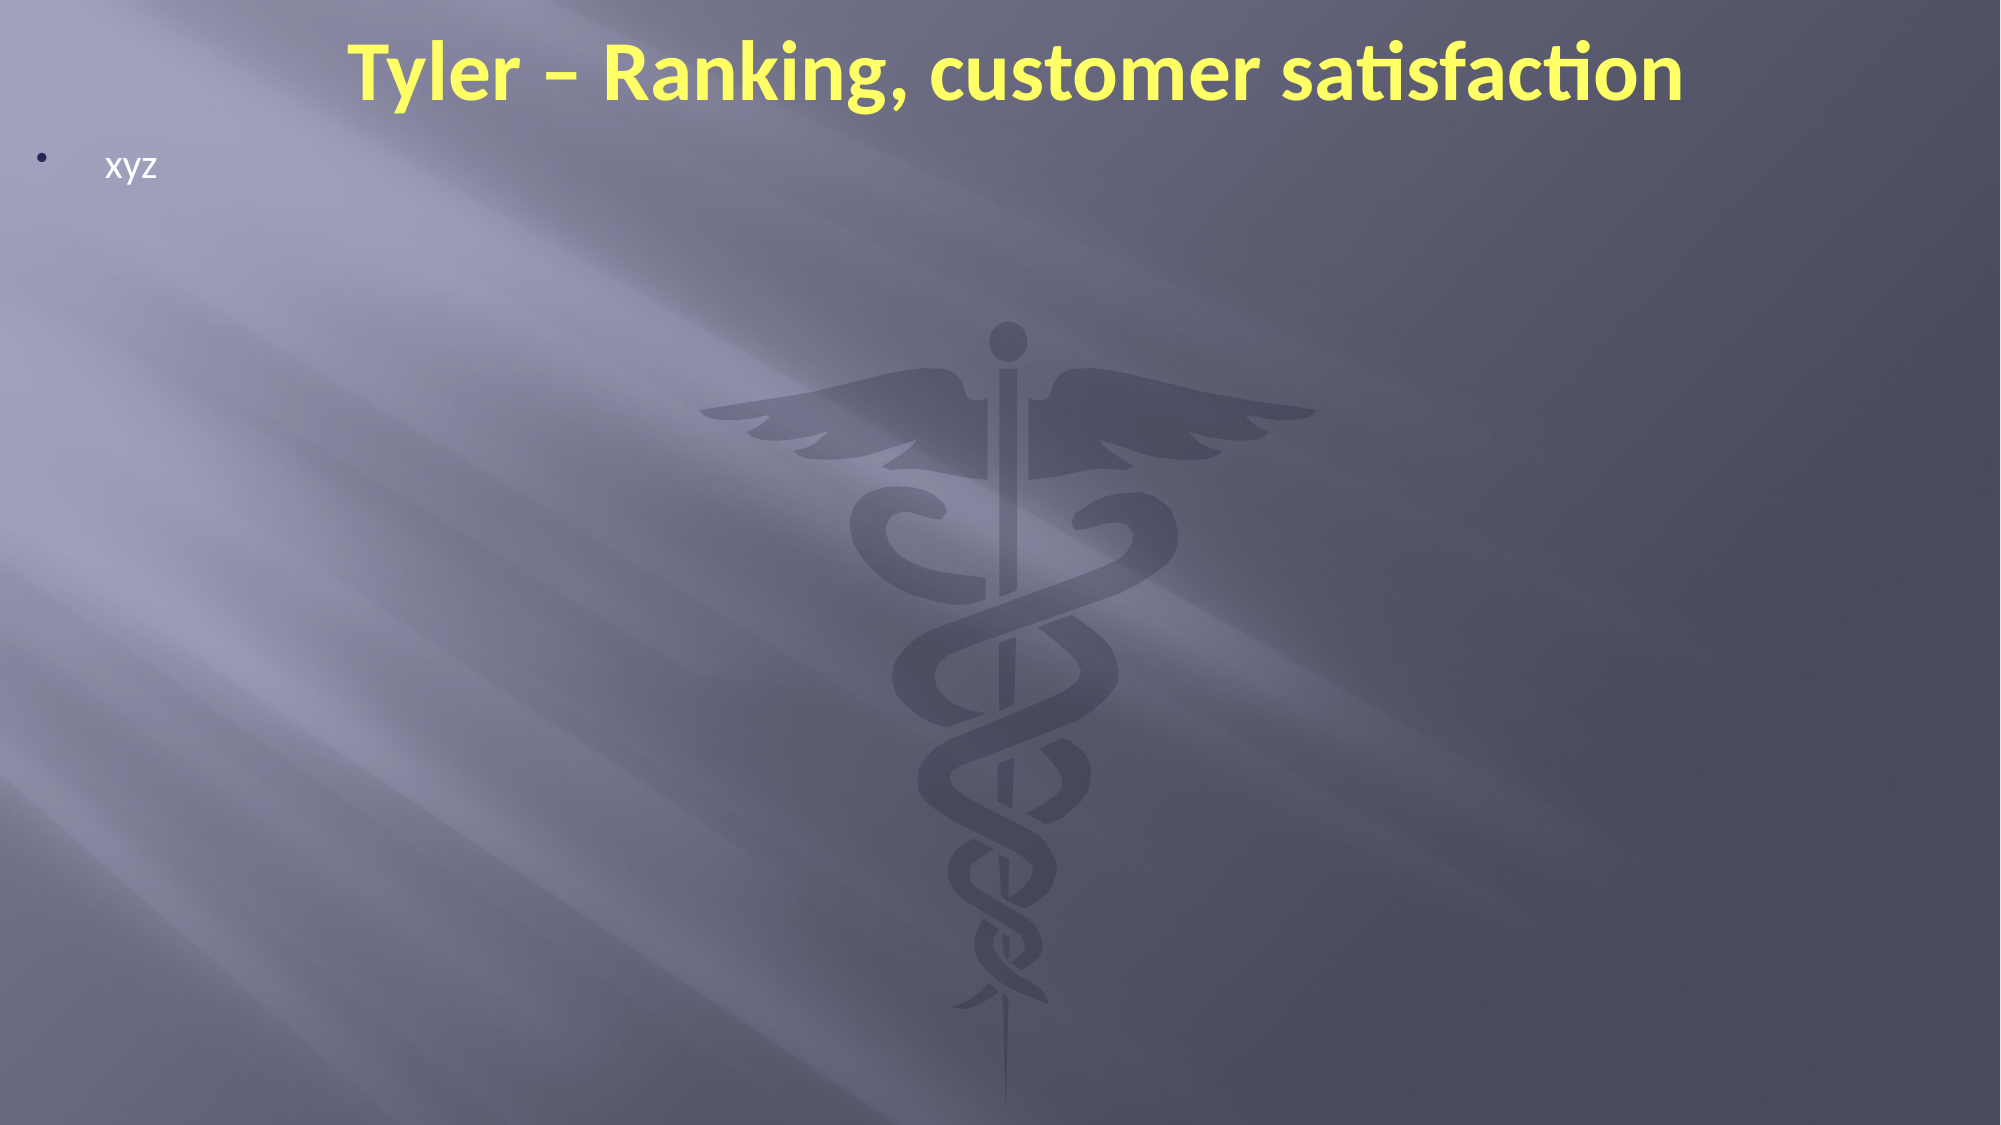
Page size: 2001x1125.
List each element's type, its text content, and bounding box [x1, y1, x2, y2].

title Tyler – Ranking, customer satisfaction [70, 0, 1965, 161]
list xyz [0, 129, 1828, 263]
